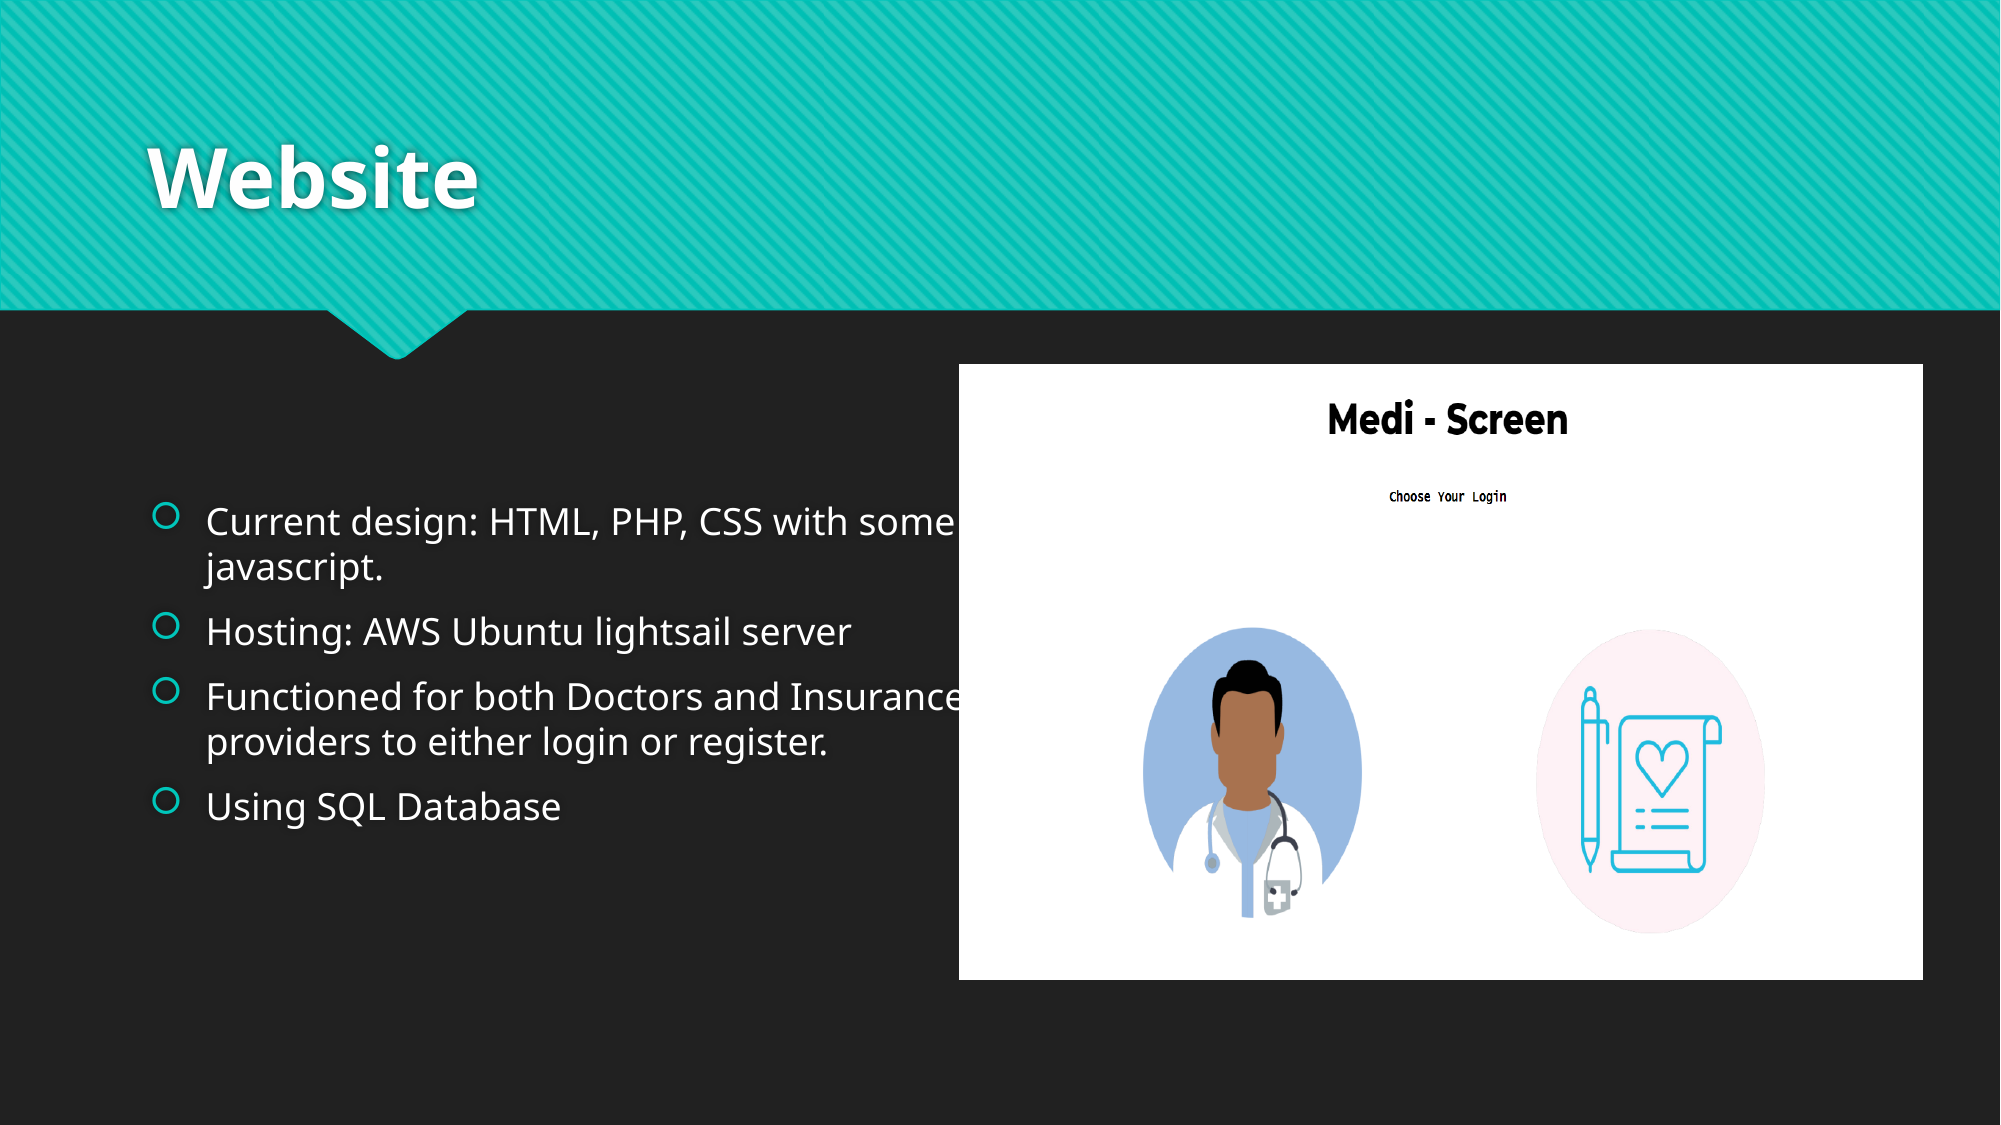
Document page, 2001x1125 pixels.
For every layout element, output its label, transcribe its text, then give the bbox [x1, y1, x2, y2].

title Website [132, 73, 1868, 233]
list Current design: HTML, PHP, CSS with some javascript. Hosting: AWS Ubuntu lightsail server Functioned for both Doctors and Insurance providers to either login or register. Using SQL Database [134, 364, 958, 962]
picture [958, 364, 1924, 980]
